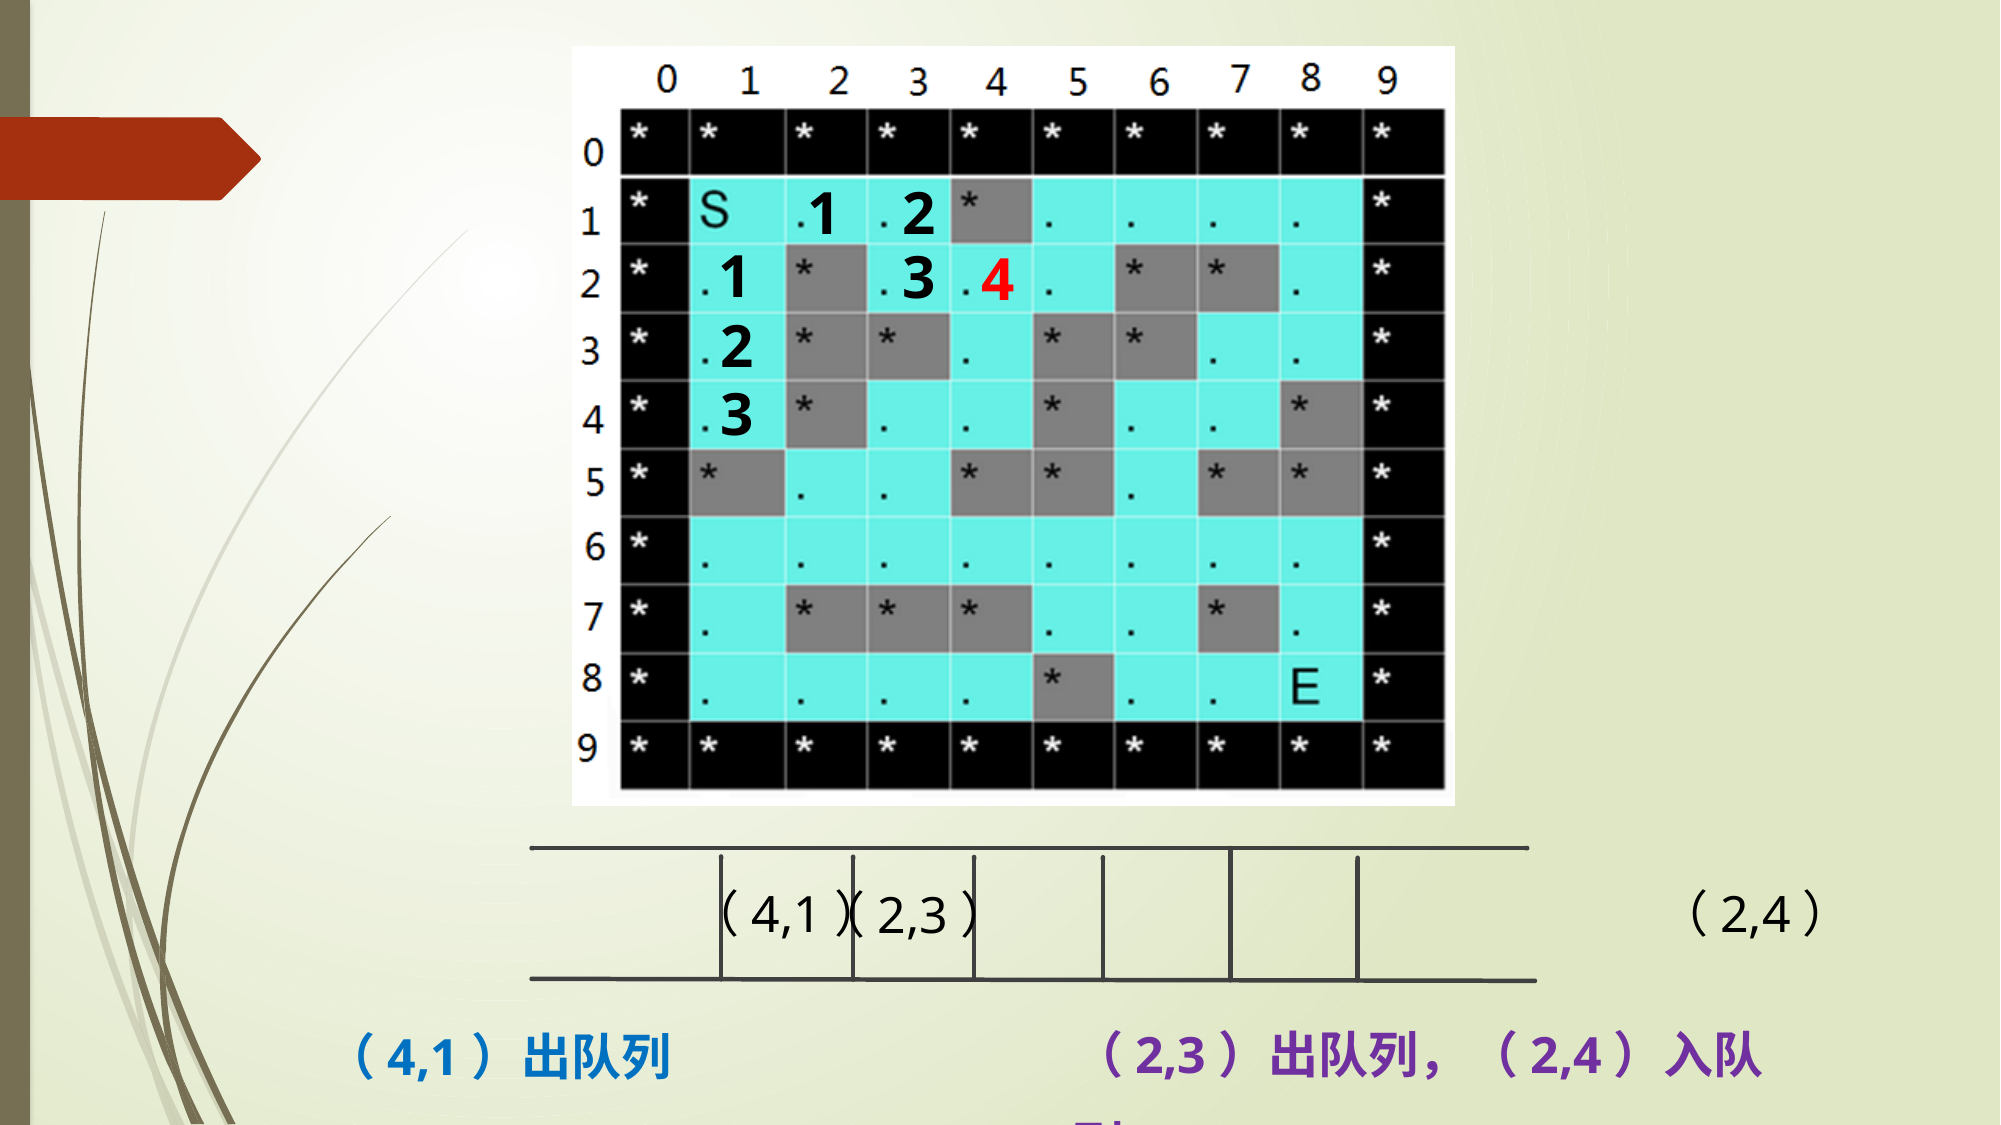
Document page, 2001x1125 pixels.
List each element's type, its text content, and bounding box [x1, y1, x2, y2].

text_box （4,1）出队列 [311, 988, 1058, 1094]
text_box （2,4） [1643, 875, 1868, 951]
text_box （2,3）出队列，（2,4）入队列 [1058, 986, 1806, 1125]
picture [571, 45, 1456, 806]
picture [524, 840, 1543, 989]
